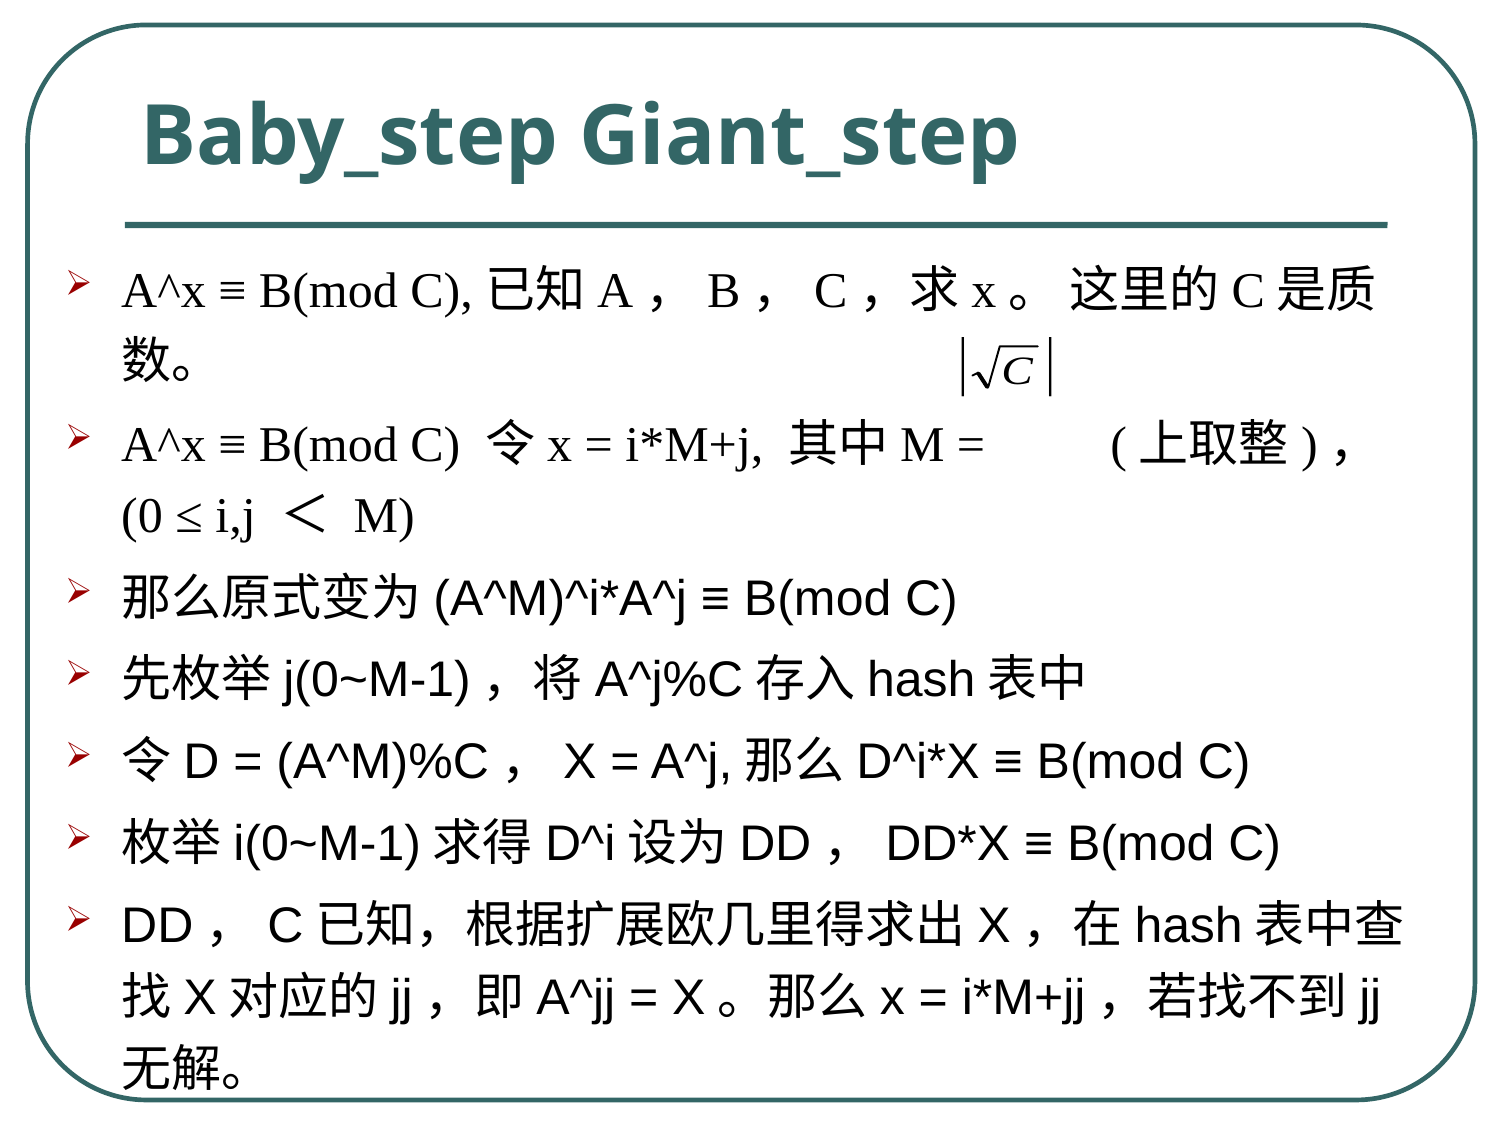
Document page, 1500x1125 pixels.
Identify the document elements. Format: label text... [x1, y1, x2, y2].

list A^x ≡ B(mod C),已知A，B，C，求x。 这里的C是质数。 A^x ≡ B(mod C) 令x = i*M+j, 其中M = (上取整)，(0 ≤ i,j ＜ M) 那么原式变为(A^M)^i*A^j ≡ B(mod C) 先枚举j(0~M-1)，将A^j%C存入hash表中 令D = (A^M)%C，X = A^j,那么D^i*X ≡ B(mod C) 枚举i(0~M-1)求得D^i设为DD，DD*X ≡ B(mod C) DD，C已知，根据扩展欧几里得求出X，在hash表中查找X对应的jj，即A^jj = X。那么x = i*M+jj，若找不到jj无解。 [50, 237, 1438, 1075]
title Baby_step Giant_step [125, 37, 1388, 225]
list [949, 337, 1061, 406]
